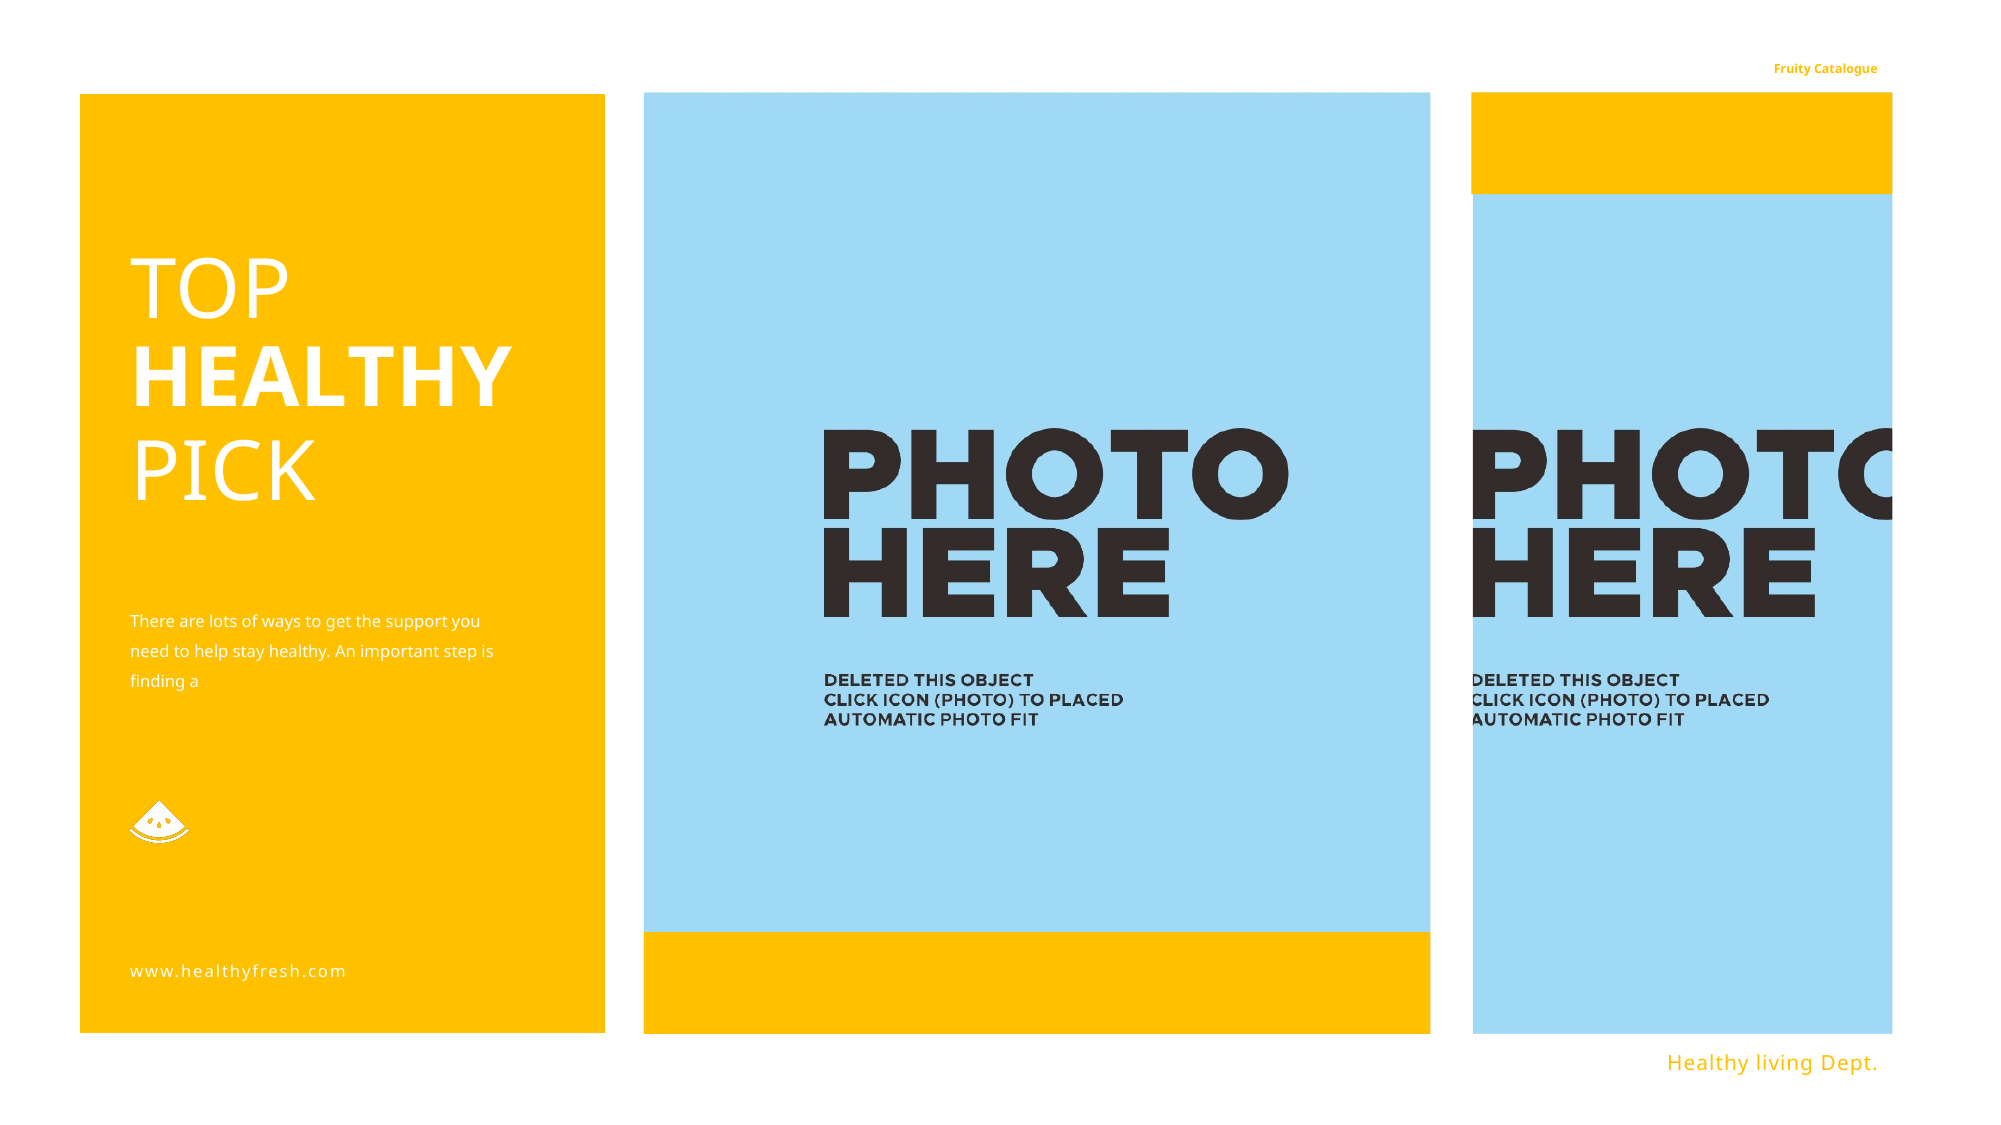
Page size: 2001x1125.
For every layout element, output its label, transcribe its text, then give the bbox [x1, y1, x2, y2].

text_box HEALTHY [115, 315, 643, 431]
text_box TOP [115, 227, 592, 315]
text_box Fruity Catalogue [1448, 54, 1893, 84]
text_box There are lots of ways to get the support you need to help stay healthy. An important step is ﬁnding a [115, 593, 530, 698]
picture [643, 92, 1431, 1035]
picture [124, 787, 193, 856]
text_box www.healthyfresh.com [115, 943, 437, 989]
text_box PICK [115, 409, 592, 525]
text_box Healthy living Dept. [1484, 1042, 1893, 1082]
picture [1472, 92, 1893, 1035]
